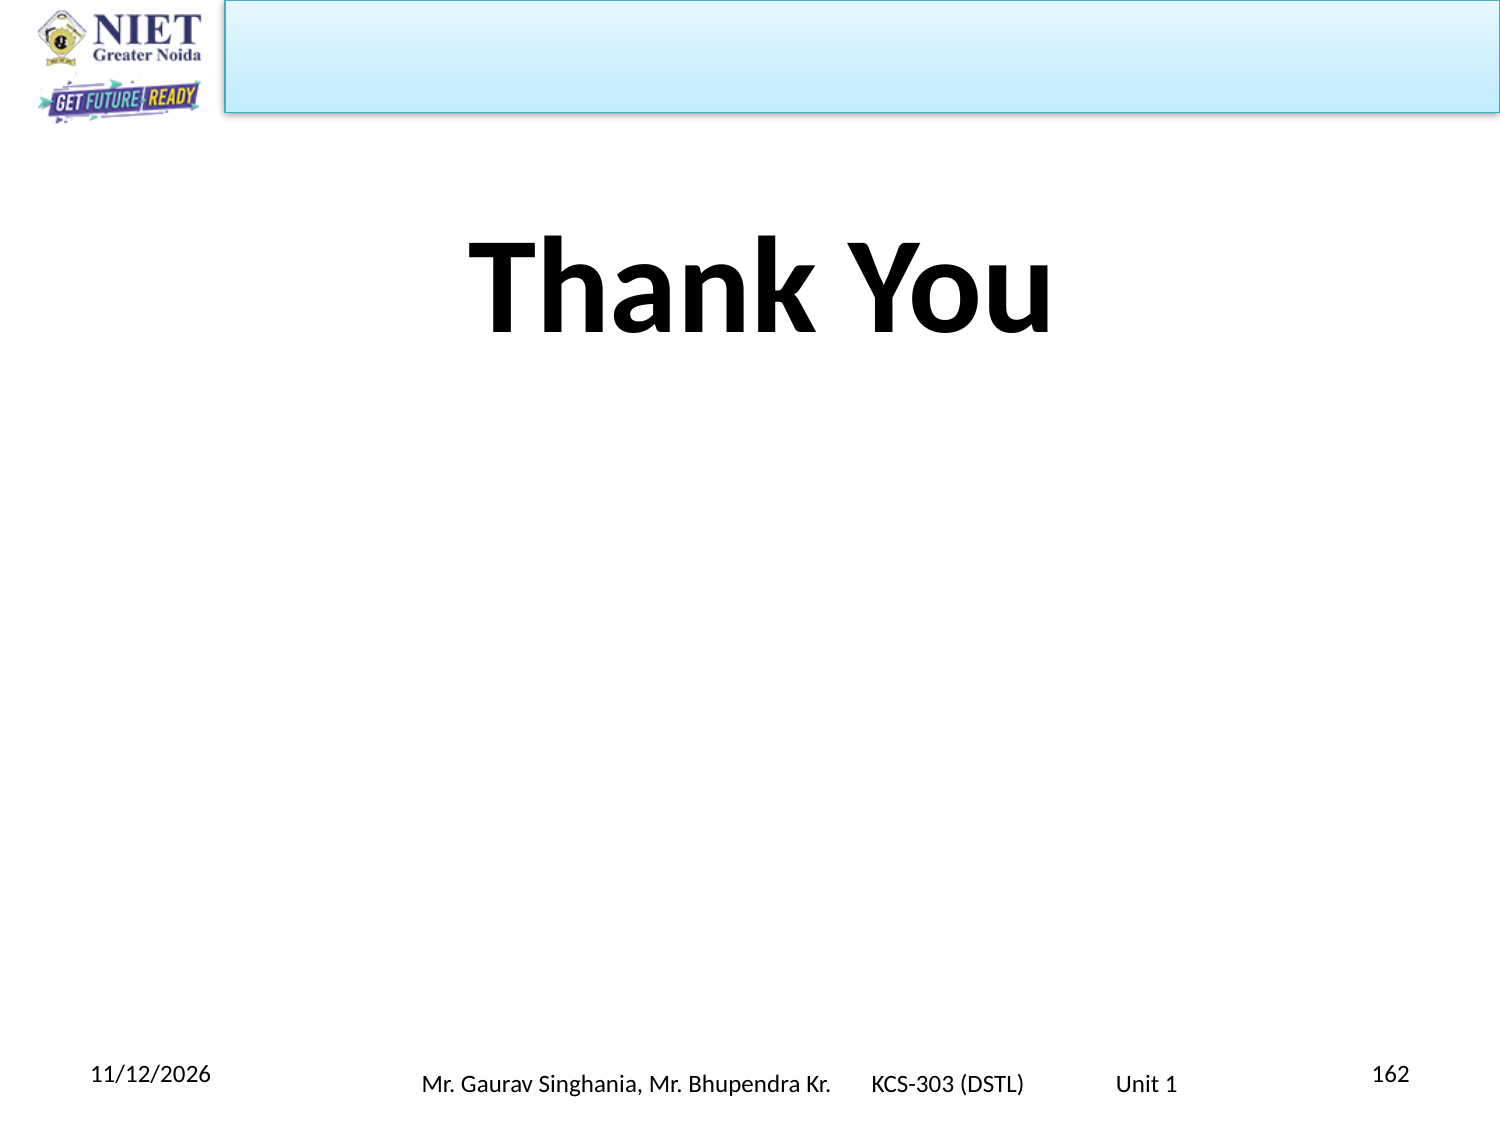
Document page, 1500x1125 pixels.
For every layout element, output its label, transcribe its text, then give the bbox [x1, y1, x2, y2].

text_box [238, 0, 1500, 113]
picture [0, 0, 238, 135]
footer Mr. Gaurav Singhania, Mr. Bhupendra Kr. KCS-303 (DSTL) Unit 1 [387, 1052, 1213, 1113]
slide_number 162 [1074, 1042, 1425, 1103]
list Thank You [450, 187, 1075, 841]
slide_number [75, 1042, 425, 1103]
